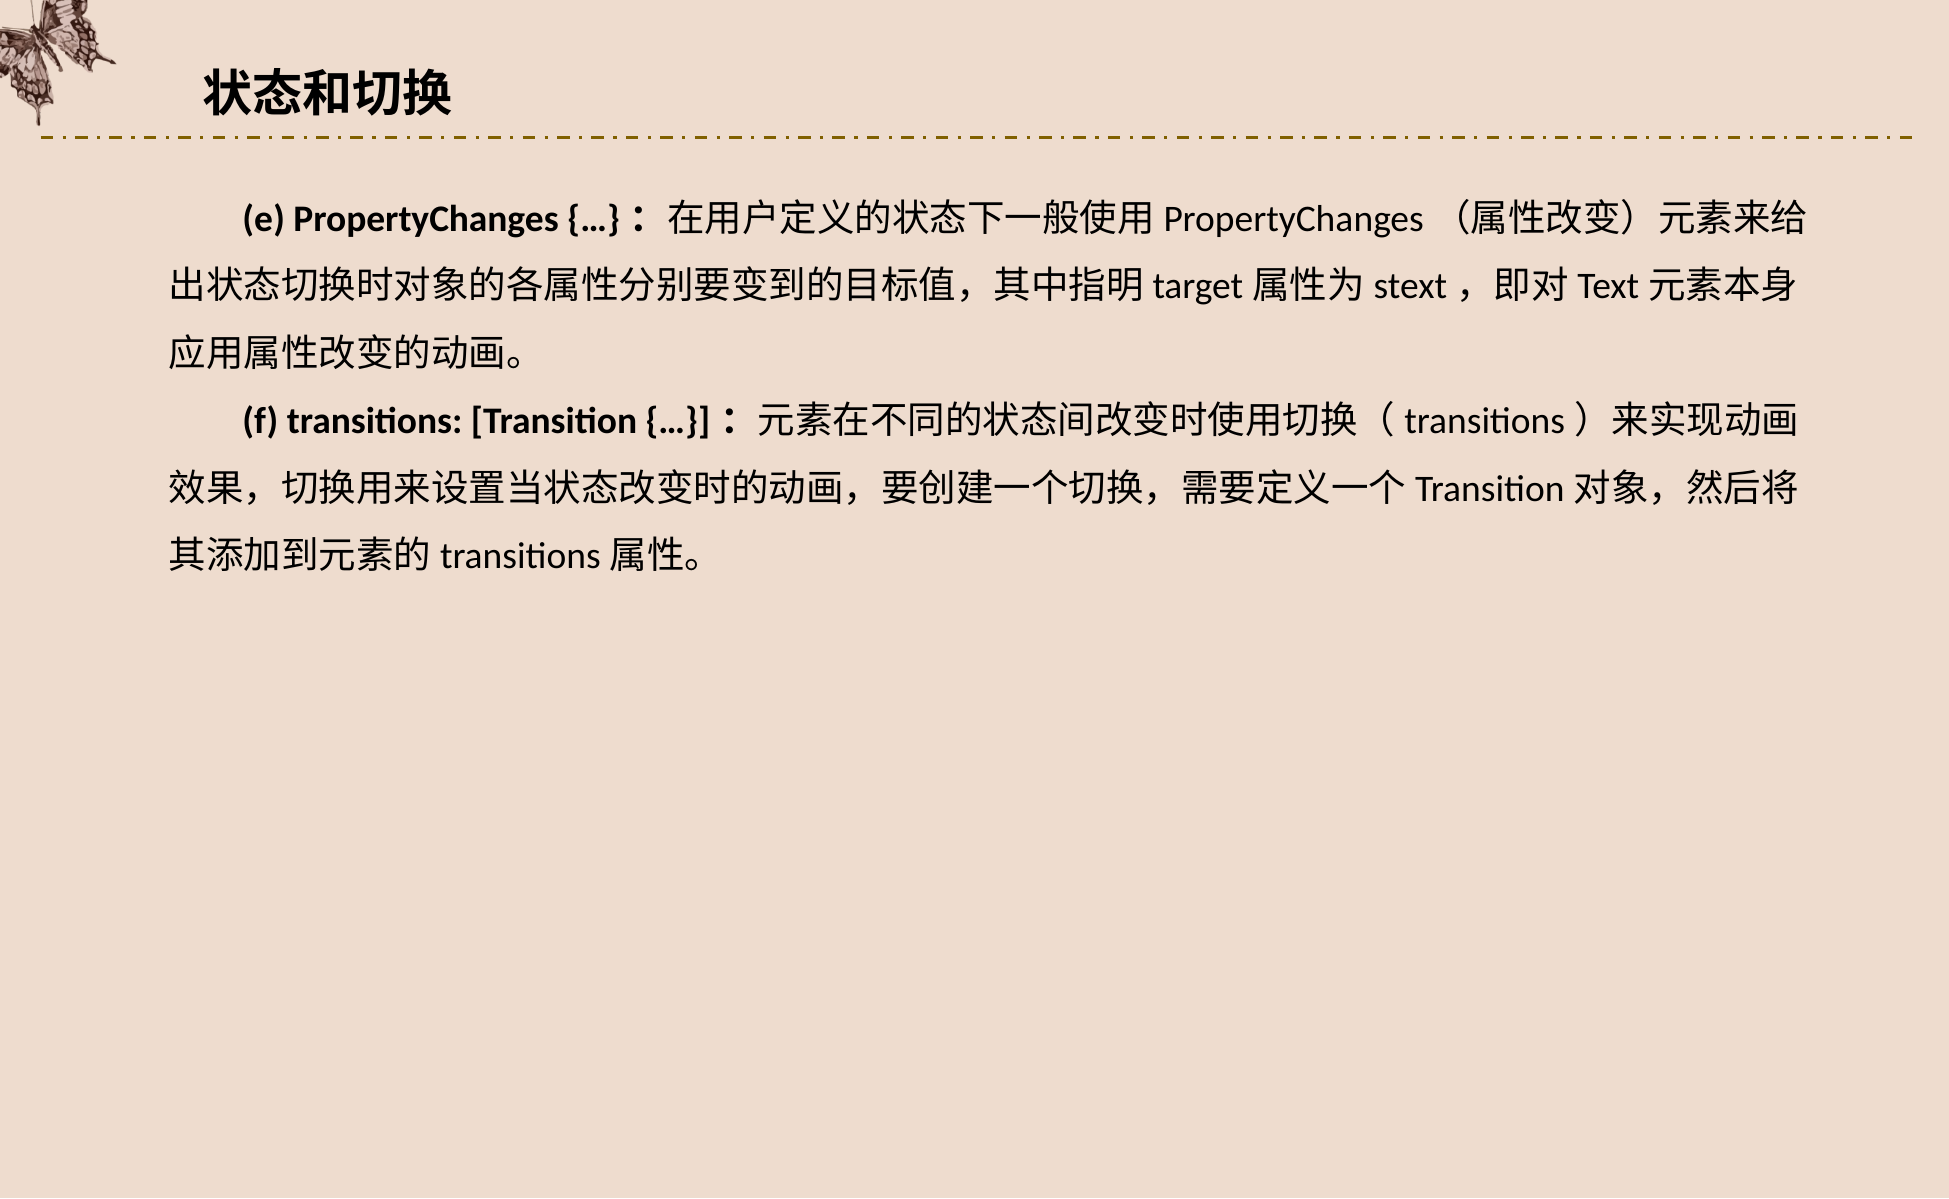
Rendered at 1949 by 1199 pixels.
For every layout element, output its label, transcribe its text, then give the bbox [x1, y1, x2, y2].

text_box (e) PropertyChanges {…}：在用户定义的状态下一般使用PropertyChanges（属性改变）元素来给出状态切换时对象的各属性分别要变到的目标值，其中指明target属性为stext，即对Text元素本身应用属性改变的动画。 (f) transitions: [Transition {…}]：元素在不同的状态间改变时使用切换（transitions）来实现动画效果，切换用来设置当状态改变时的动画，要创建一个切换，需要定义一个Transition对象，然后将其添加到元素的transitions属性。 [153, 163, 1824, 584]
text_box 状态和切换 [187, 53, 468, 129]
picture [0, 0, 142, 138]
